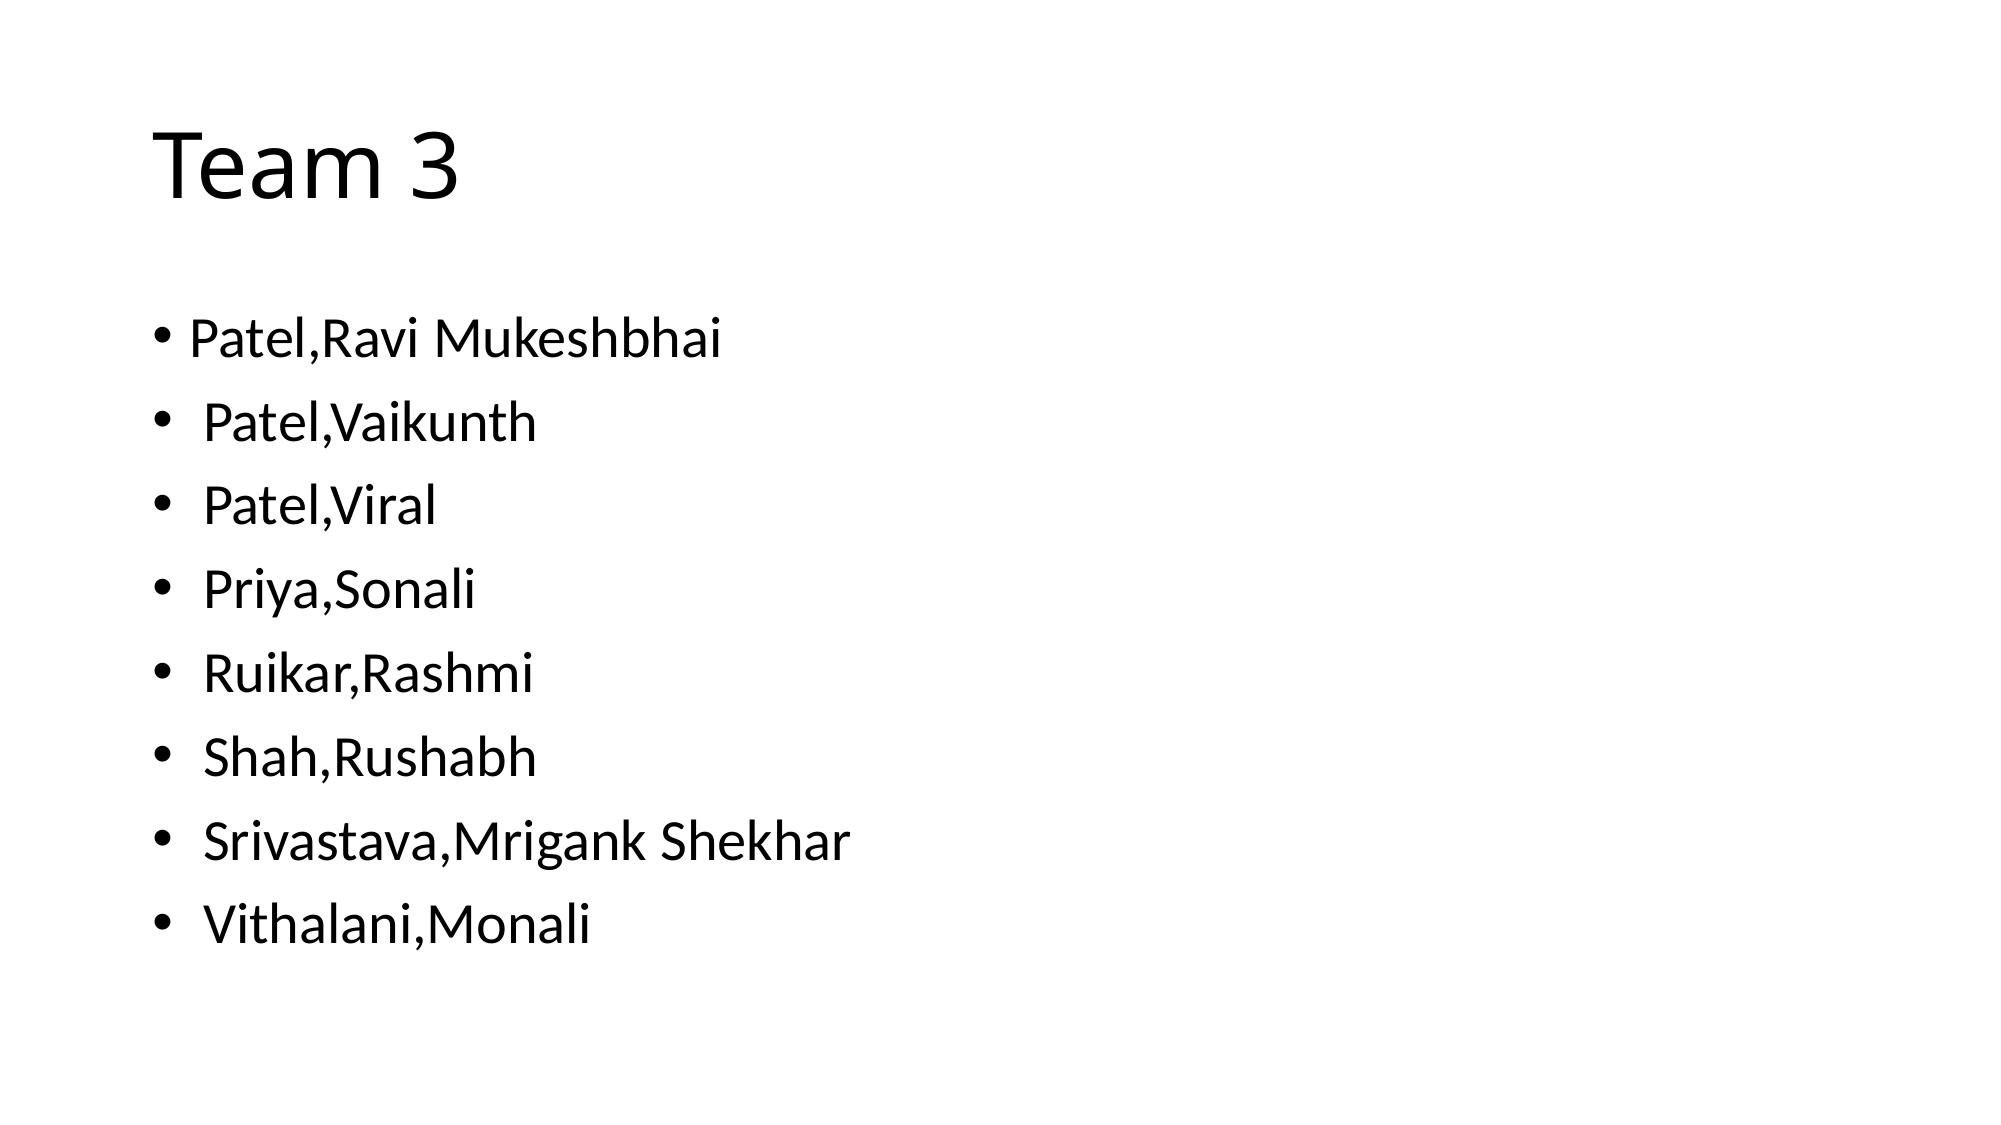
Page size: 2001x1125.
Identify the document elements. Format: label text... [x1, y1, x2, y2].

title Team 3 [137, 59, 1863, 278]
list Patel,Ravi Mukeshbhai Patel,Vaikunth Patel,Viral Priya,Sonali Ruikar,Rashmi Shah,Rushabh Srivastava,Mrigank Shekhar Vithalani,Monali [137, 299, 1863, 1014]
